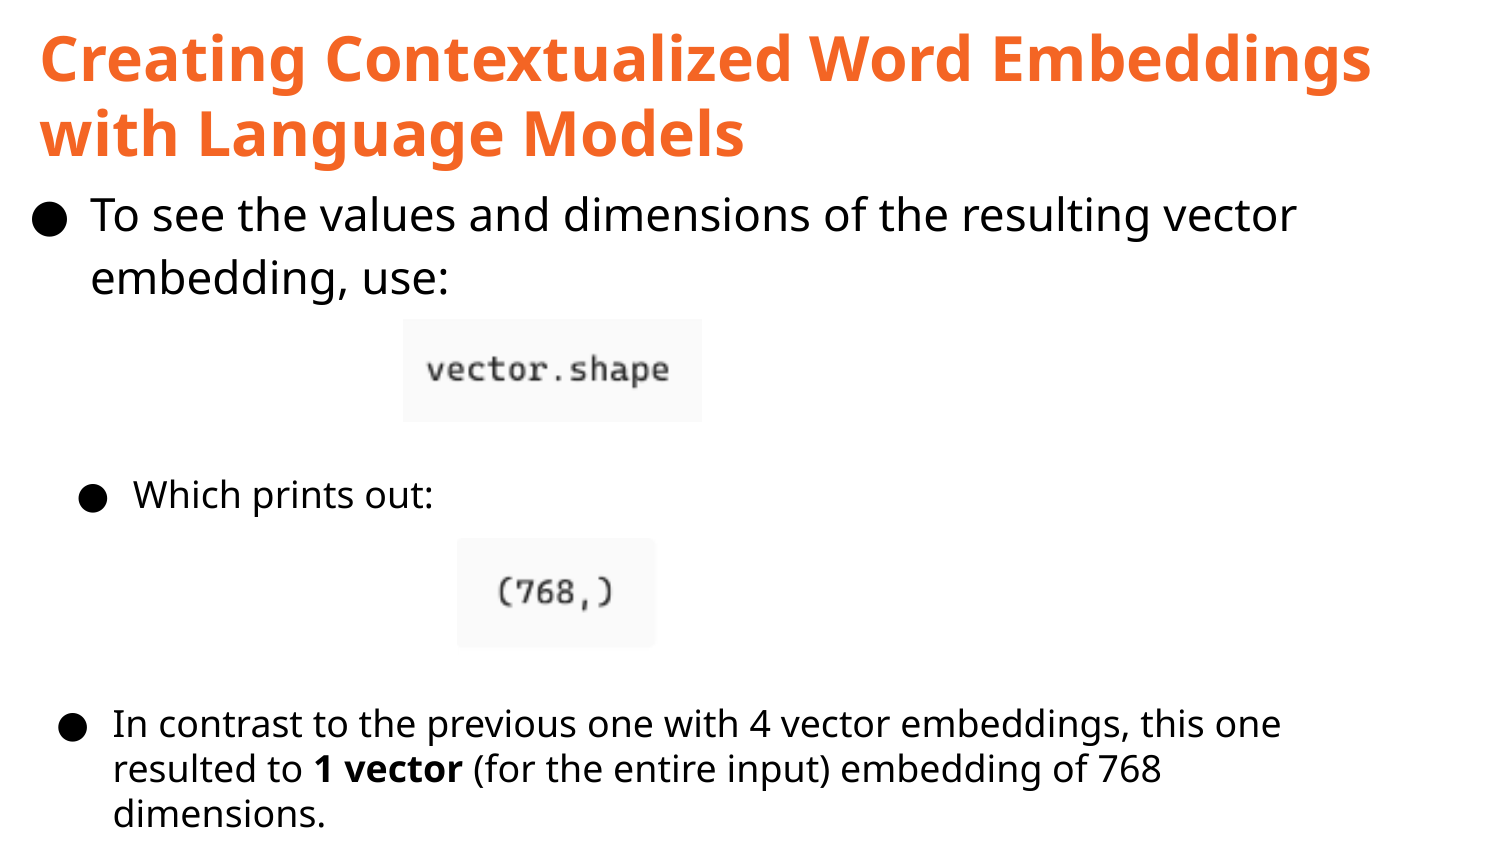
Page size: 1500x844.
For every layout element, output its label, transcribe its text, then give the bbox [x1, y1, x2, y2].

picture [457, 538, 702, 655]
title To see the values and dimensions of the resulting vector embedding, use: [0, 162, 1389, 310]
text_box In contrast to the previous one with 4 vector embeddings, this one resulted to 1 vector (for the entire input) embedding of 768 dimensions. [22, 685, 1366, 820]
text_box Which prints out: [42, 456, 683, 539]
picture [402, 319, 702, 423]
title Creating Contextualized Word Embeddings with Language Models [24, 4, 1464, 163]
